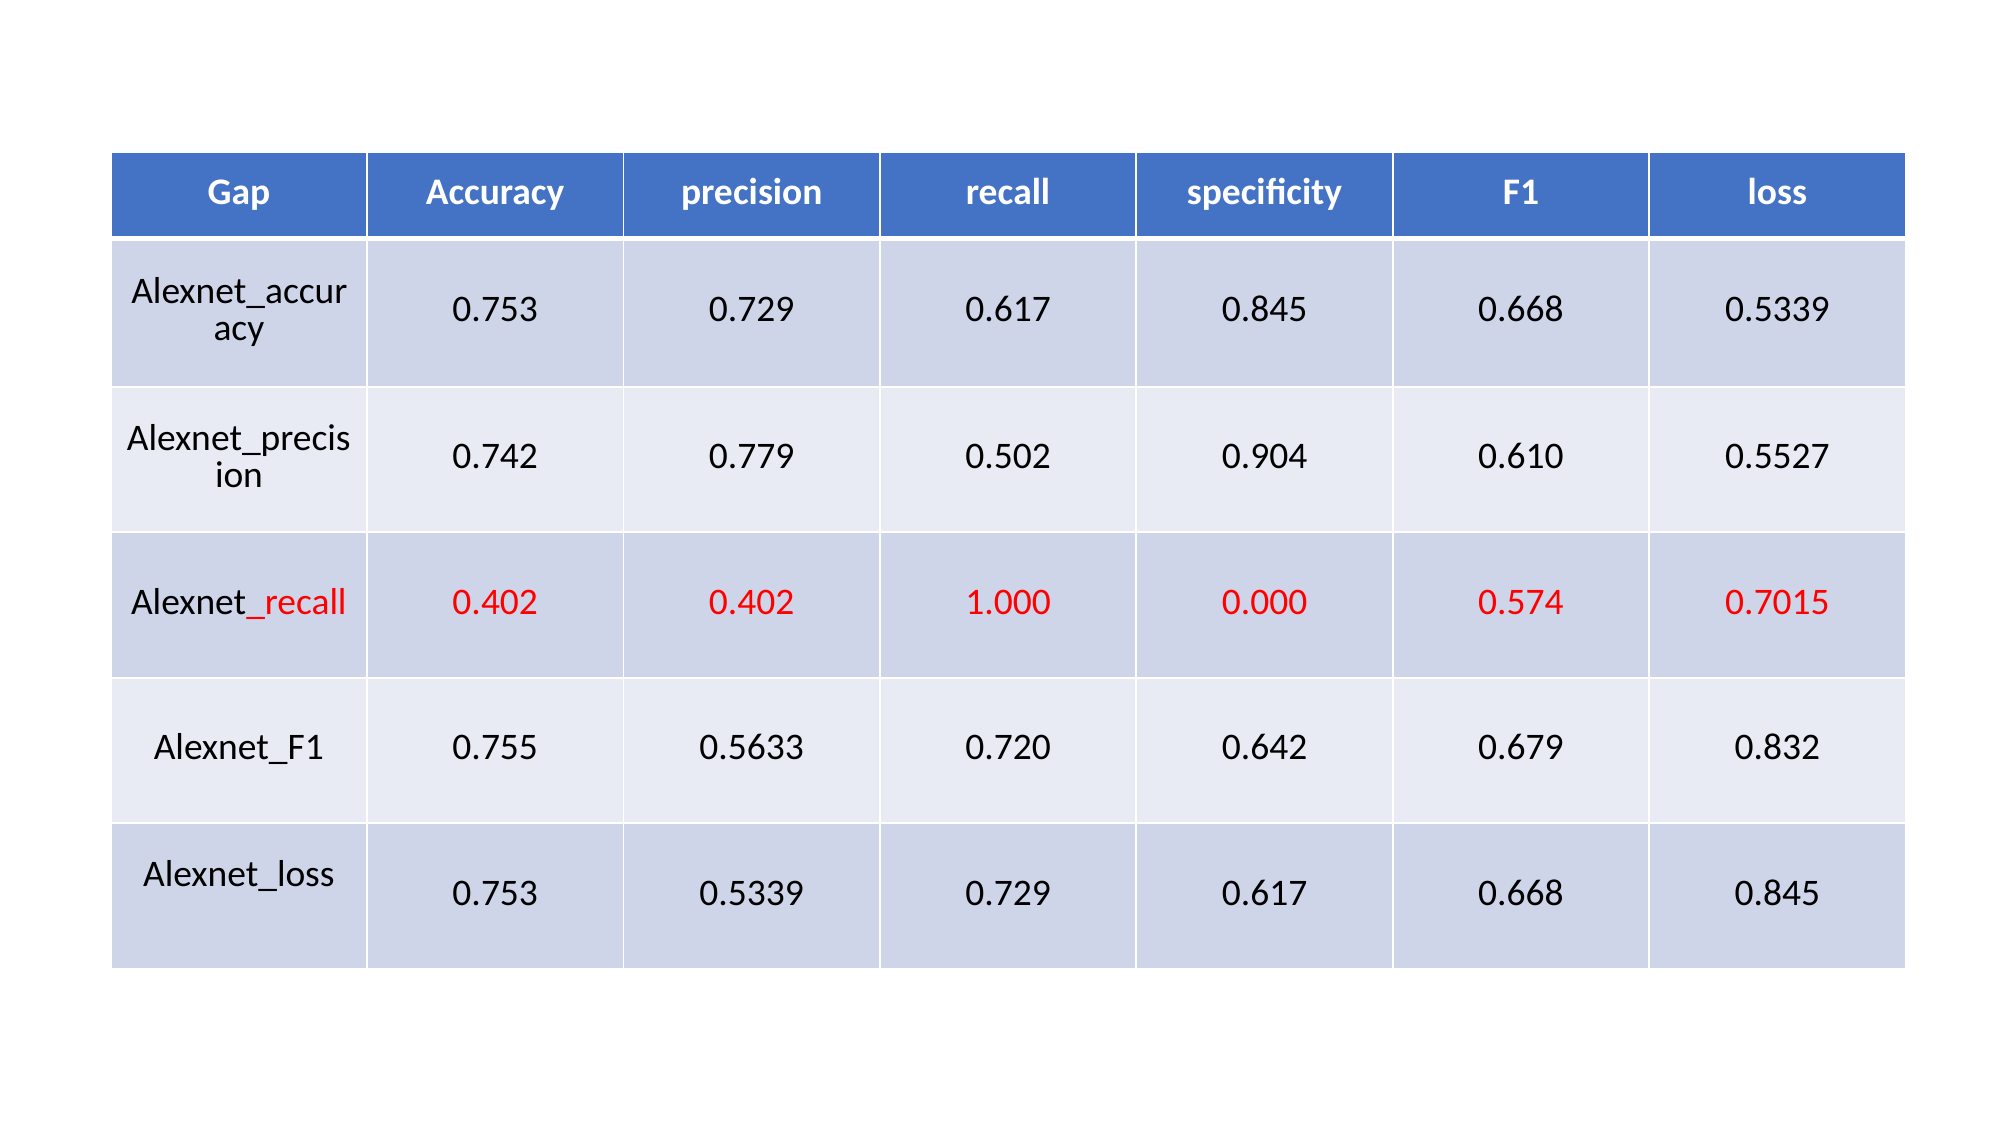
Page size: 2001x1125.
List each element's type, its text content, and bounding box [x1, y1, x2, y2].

table_cell 0.402 [624, 533, 879, 677]
table_cell Alexnet_F1 [112, 679, 366, 822]
table_cell 0.617 [881, 241, 1135, 386]
table_cell 0.753 [368, 824, 623, 968]
table_header F1 [1394, 153, 1648, 236]
table_cell 0.5527 [1650, 388, 1905, 531]
table_cell Alexnet_recall [112, 533, 366, 677]
table_cell 0.642 [1137, 679, 1392, 822]
table_cell 0.574 [1394, 533, 1648, 677]
table_cell 0.000 [1137, 533, 1392, 677]
table_cell Alexnet_loss [112, 824, 366, 968]
table_cell 0.755 [368, 679, 623, 822]
table_cell 0.668 [1394, 241, 1648, 386]
table_cell 0.845 [1650, 824, 1905, 968]
table_header loss [1650, 153, 1905, 236]
table_cell 0.617 [1137, 824, 1392, 968]
table_cell 0.5339 [624, 824, 879, 968]
table_cell Alexnet_precision [112, 388, 366, 531]
table_cell 1.000 [881, 533, 1135, 677]
table_cell 0.720 [881, 679, 1135, 822]
table_cell 0.845 [1137, 241, 1392, 386]
table_cell 0.729 [624, 241, 879, 386]
table_cell 0.729 [881, 824, 1135, 968]
table_cell Alexnet_accuracy [112, 241, 366, 386]
table_cell 0.502 [881, 388, 1135, 531]
table_cell 0.402 [368, 533, 623, 677]
table_cell 0.742 [368, 388, 623, 531]
table_cell 0.5633 [624, 679, 879, 822]
table_cell 0.610 [1394, 388, 1648, 531]
table_header Accuracy [368, 153, 623, 236]
table_cell 0.668 [1394, 824, 1648, 968]
table_header precision [624, 153, 879, 236]
table_cell 0.7015 [1650, 533, 1905, 677]
table_cell 0.5339 [1650, 241, 1905, 386]
table_header Gap [112, 153, 366, 236]
table_cell 0.904 [1137, 388, 1392, 531]
table_header specificity [1137, 153, 1392, 236]
table_cell 0.679 [1394, 679, 1648, 822]
table_header recall [881, 153, 1135, 236]
table_cell 0.753 [368, 241, 623, 386]
table_cell 0.779 [624, 388, 879, 531]
table_cell 0.832 [1650, 679, 1905, 822]
